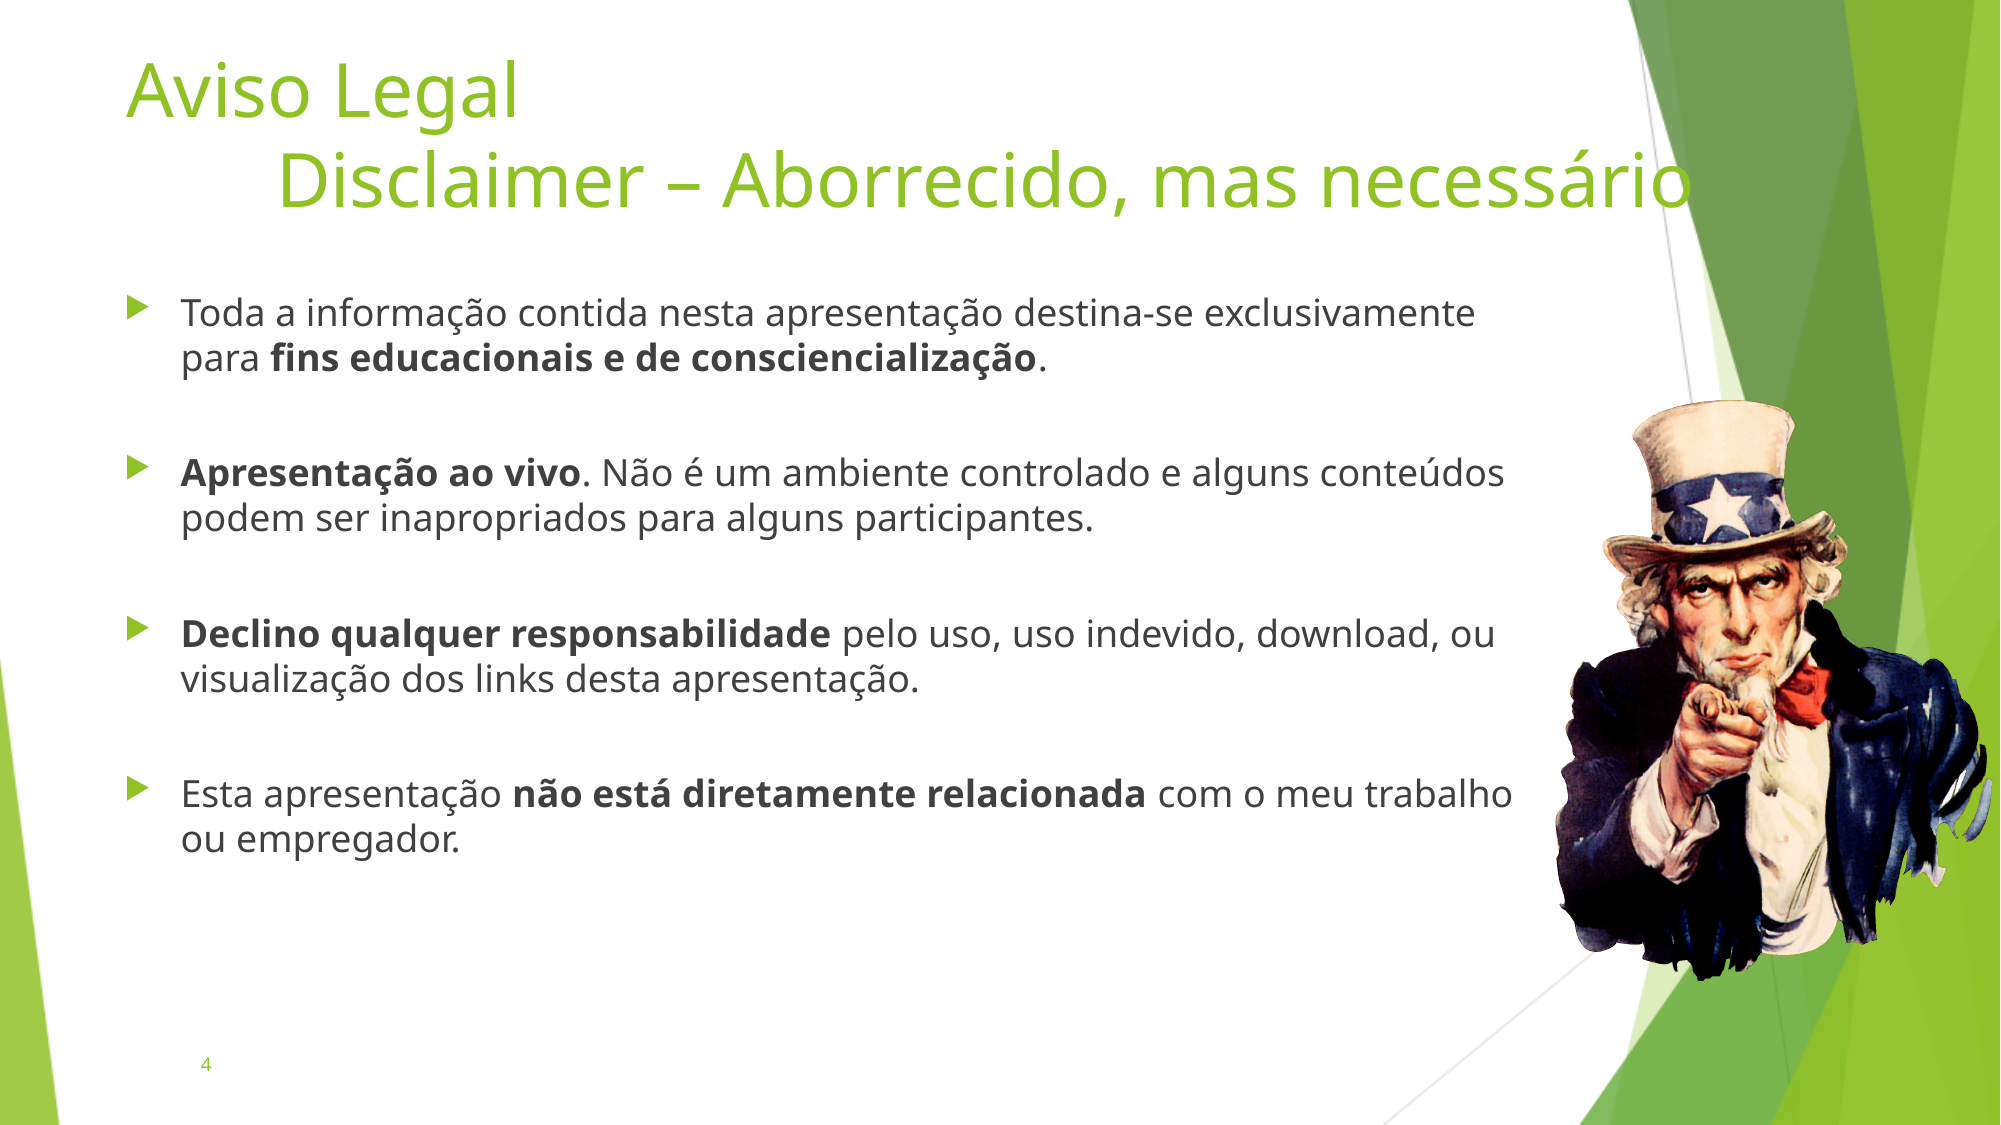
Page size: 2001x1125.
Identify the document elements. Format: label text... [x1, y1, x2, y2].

text_box 4 [114, 1035, 227, 1095]
picture [1351, 0, 2000, 1125]
picture [0, 0, 110, 1125]
title Aviso Legal Disclaimer – Aborrecido, mas necessário [111, 34, 1779, 252]
list Toda a informação contida nesta apresentação destina-se exclusivamente para fins educacionais e de consciencialização. Apresentação ao vivo. Não é um ambiente controlado e alguns conteúdos podem ser inapropriados para alguns participantes. Declino qualquer responsabilidade pelo uso, uso indevido, download, ou visualização dos links desta apresentação. Esta apresentação não está diretamente relacionada com o meu trabalho ou empregador. [109, 281, 1549, 992]
